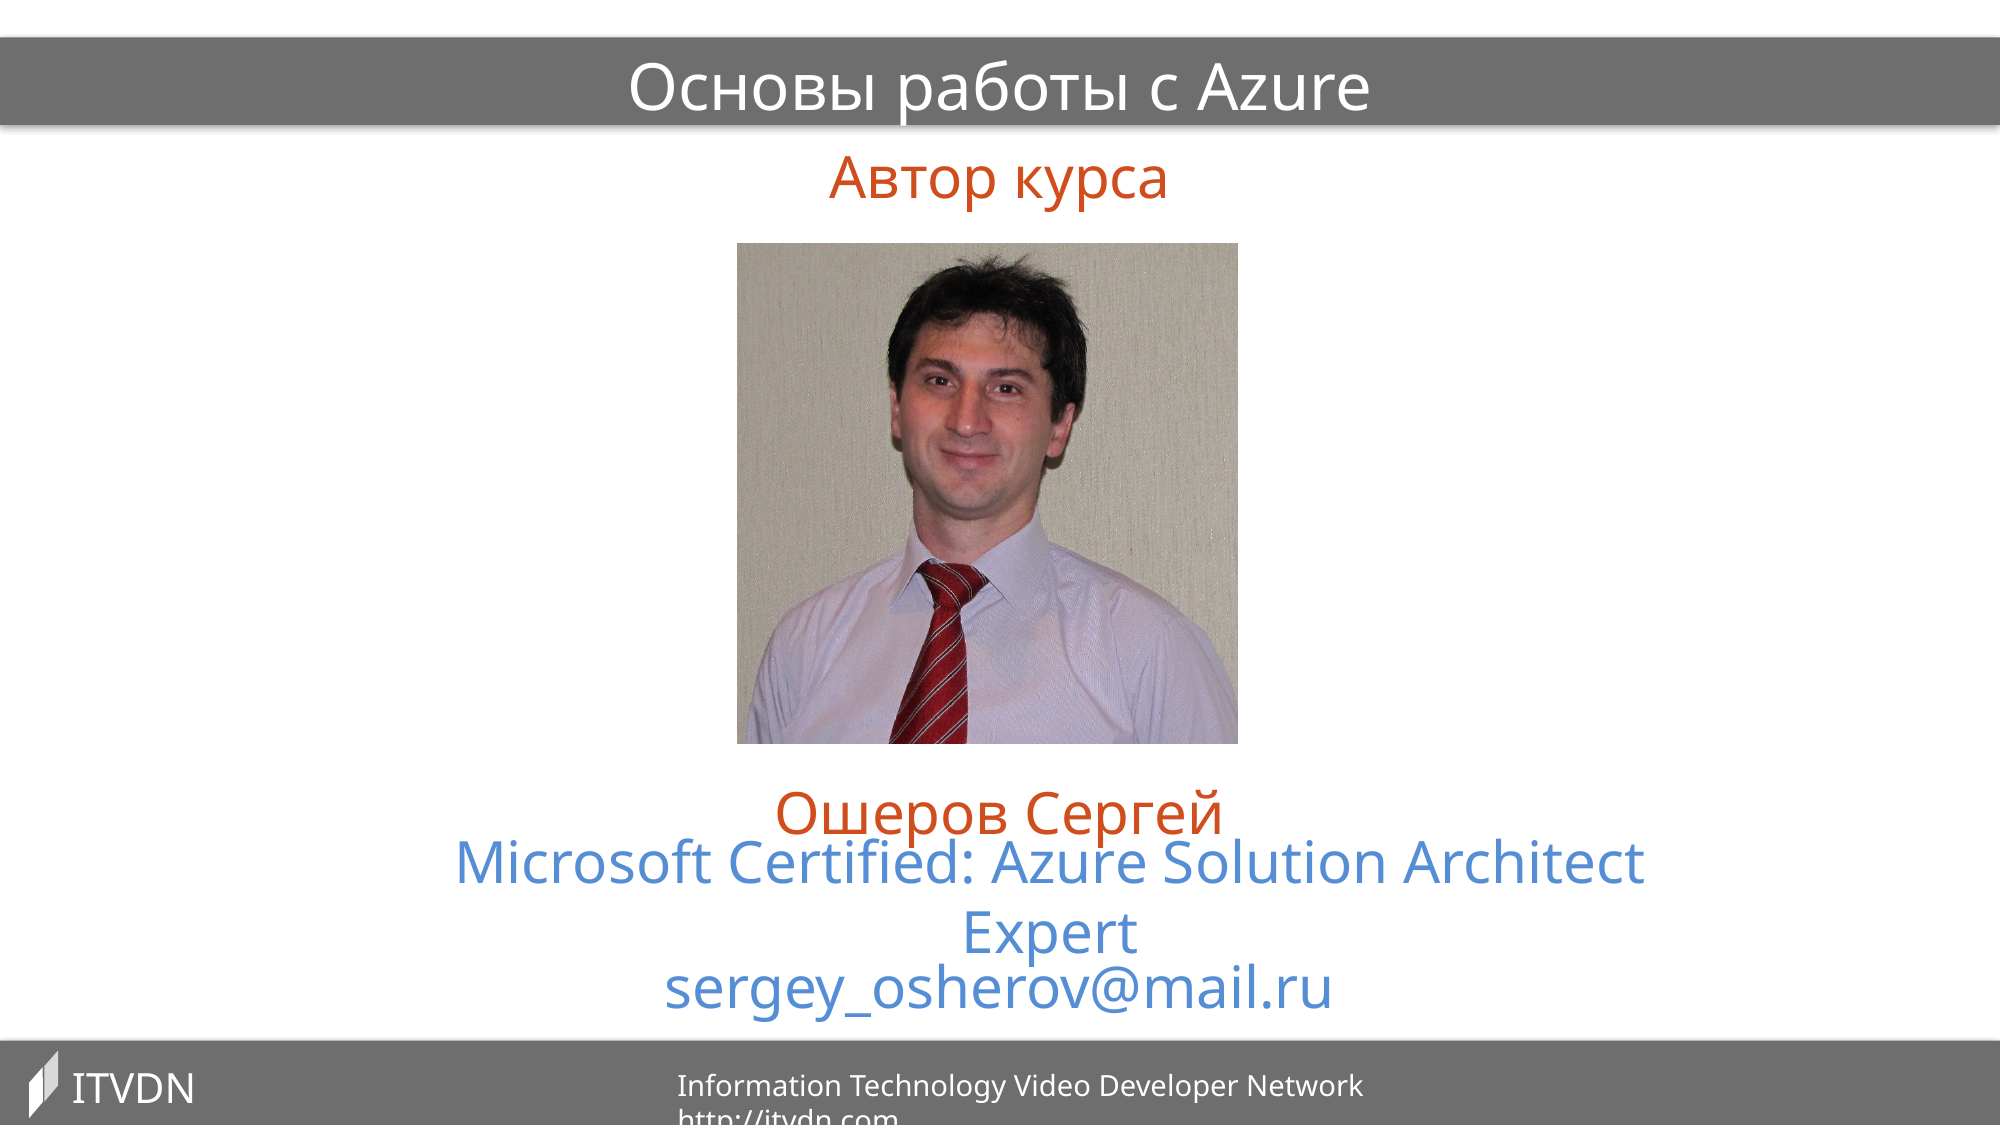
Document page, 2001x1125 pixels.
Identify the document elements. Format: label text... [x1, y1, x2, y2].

text_box ITVDN [62, 1054, 212, 1120]
text_box Microsoft Certified: Azure Solution Architect Expert [374, 849, 1725, 942]
text_box [0, 34, 2000, 128]
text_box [28, 1050, 59, 1119]
picture [737, 243, 1238, 744]
text_box Автор курса [324, 128, 1675, 222]
text_box Ошеров Сергей [324, 765, 1675, 858]
text_box [0, 1037, 2000, 1125]
text_box Основы работы с Azure [324, 37, 1675, 128]
text_box sergey_osherov@mail.ru [324, 938, 1675, 1032]
text_box Information Technology Video Developer Network http://itvdn.com [662, 1059, 1963, 1125]
